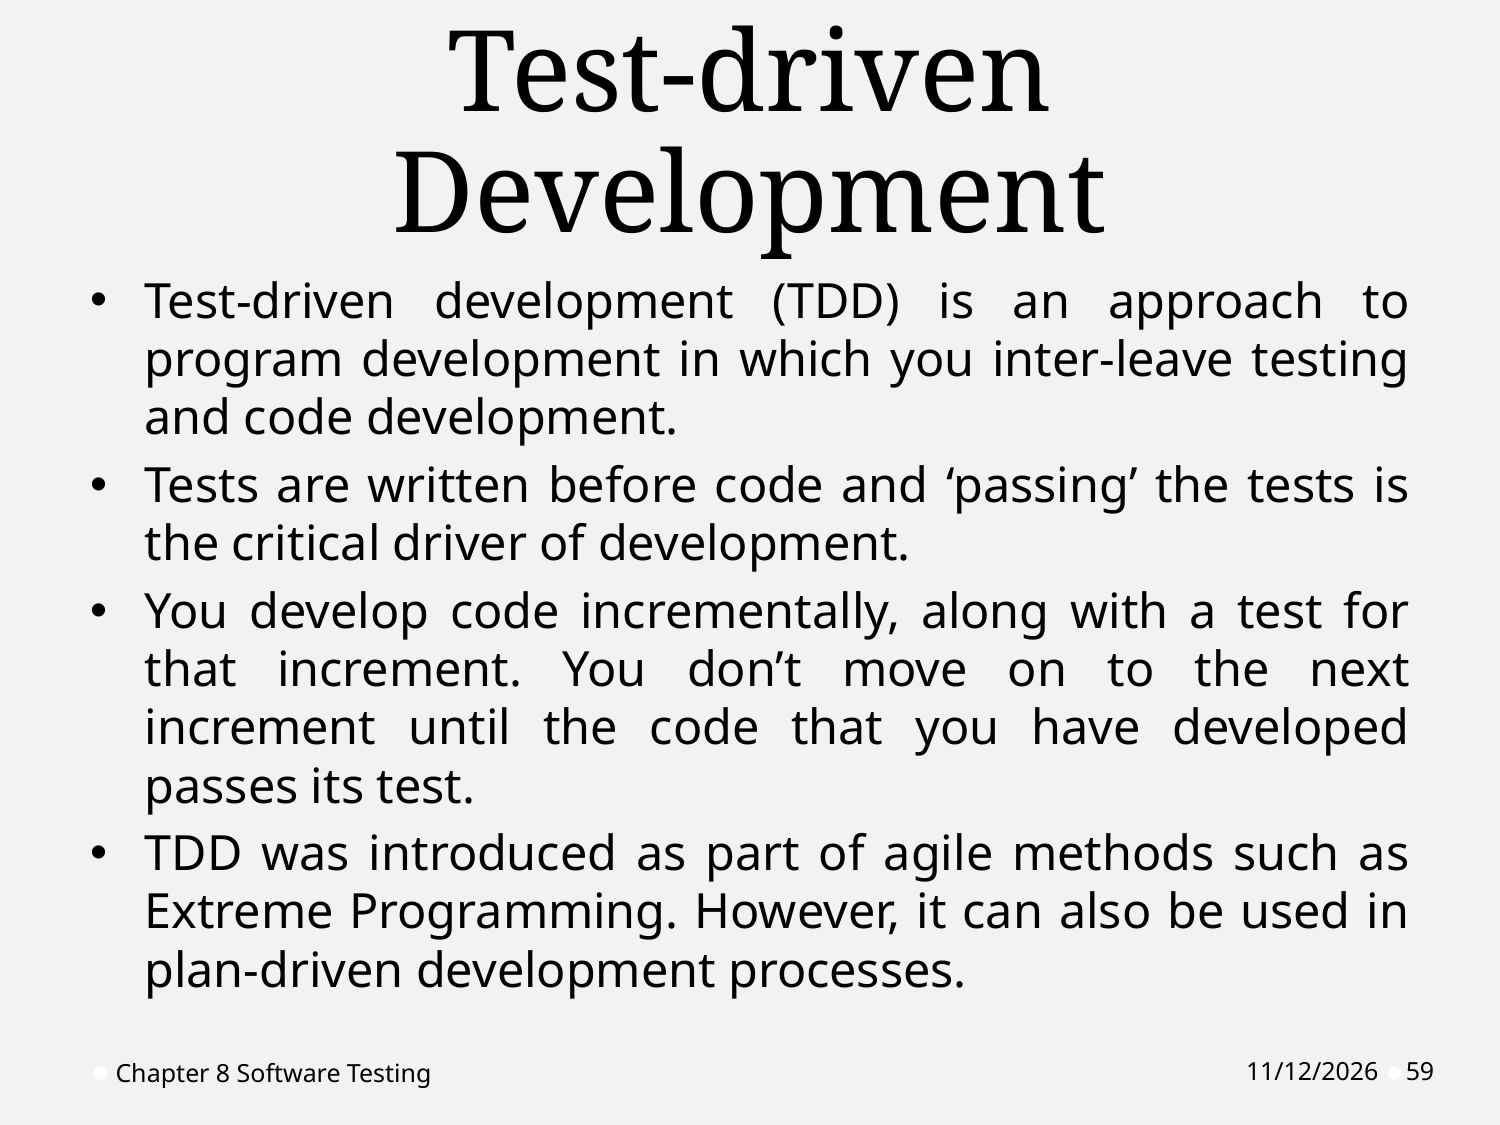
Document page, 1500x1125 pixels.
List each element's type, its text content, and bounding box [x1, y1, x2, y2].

footer Chapter 8 Software Testing [108, 1042, 576, 1103]
list Test-driven development (TDD) is an approach to program development in which you inter-leave testing and code development. Tests are written before code and ‘passing’ the tests is the critical driver of development. You develop code incrementally, along with a test for that increment. You don’t move on to the next increment until the code that you have developed passes its test. TDD was introduced as part of agile methods such as Extreme Programming. However, it can also be used in plan-driven development processes. [75, 262, 1425, 1005]
slide_number 59 [1401, 1042, 1494, 1103]
title Test-driven Development [75, 0, 1425, 262]
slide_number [1043, 1042, 1386, 1103]
